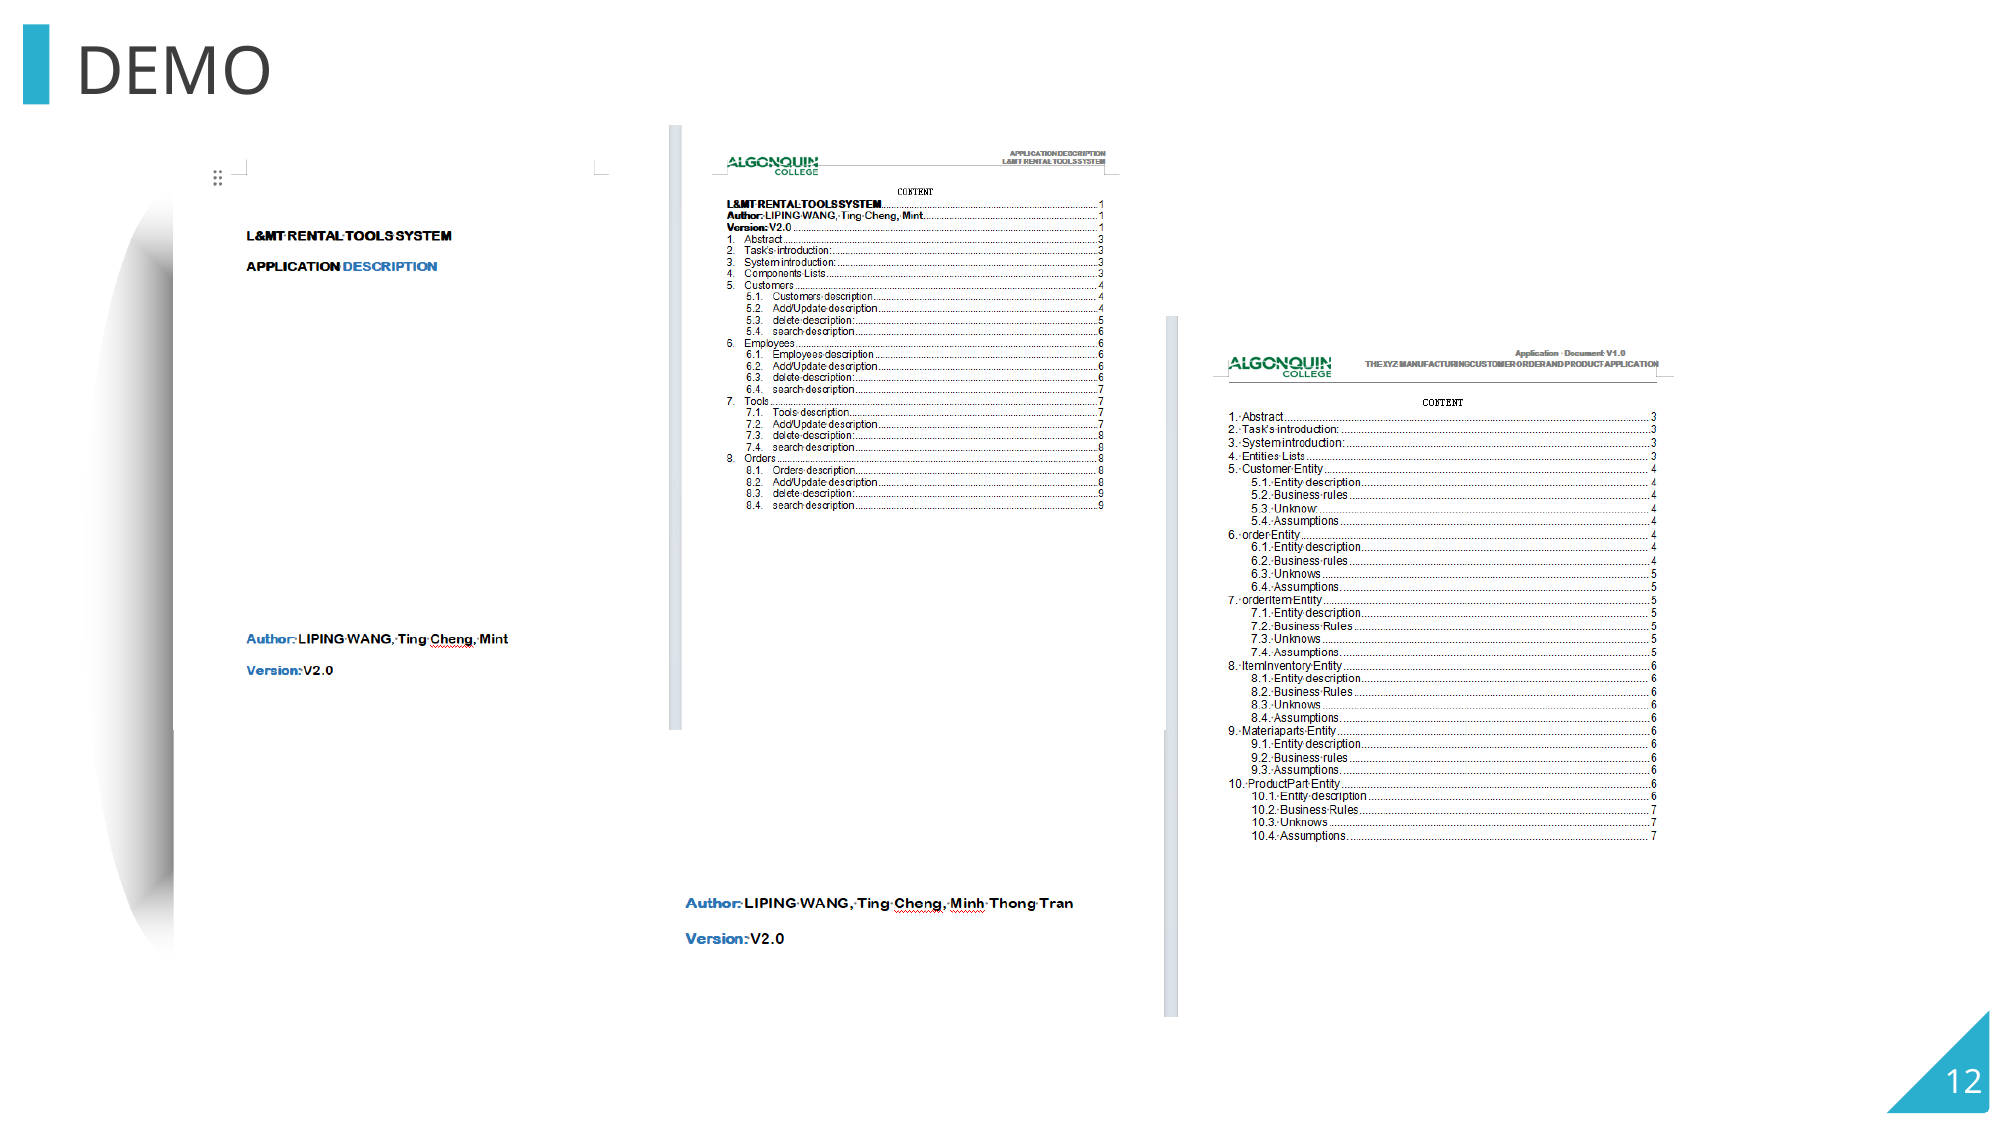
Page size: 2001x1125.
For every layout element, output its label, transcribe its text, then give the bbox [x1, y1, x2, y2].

picture [173, 125, 1735, 1017]
text_box DEMO [60, 20, 1296, 116]
text_box [23, 24, 50, 105]
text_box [82, 136, 286, 1044]
